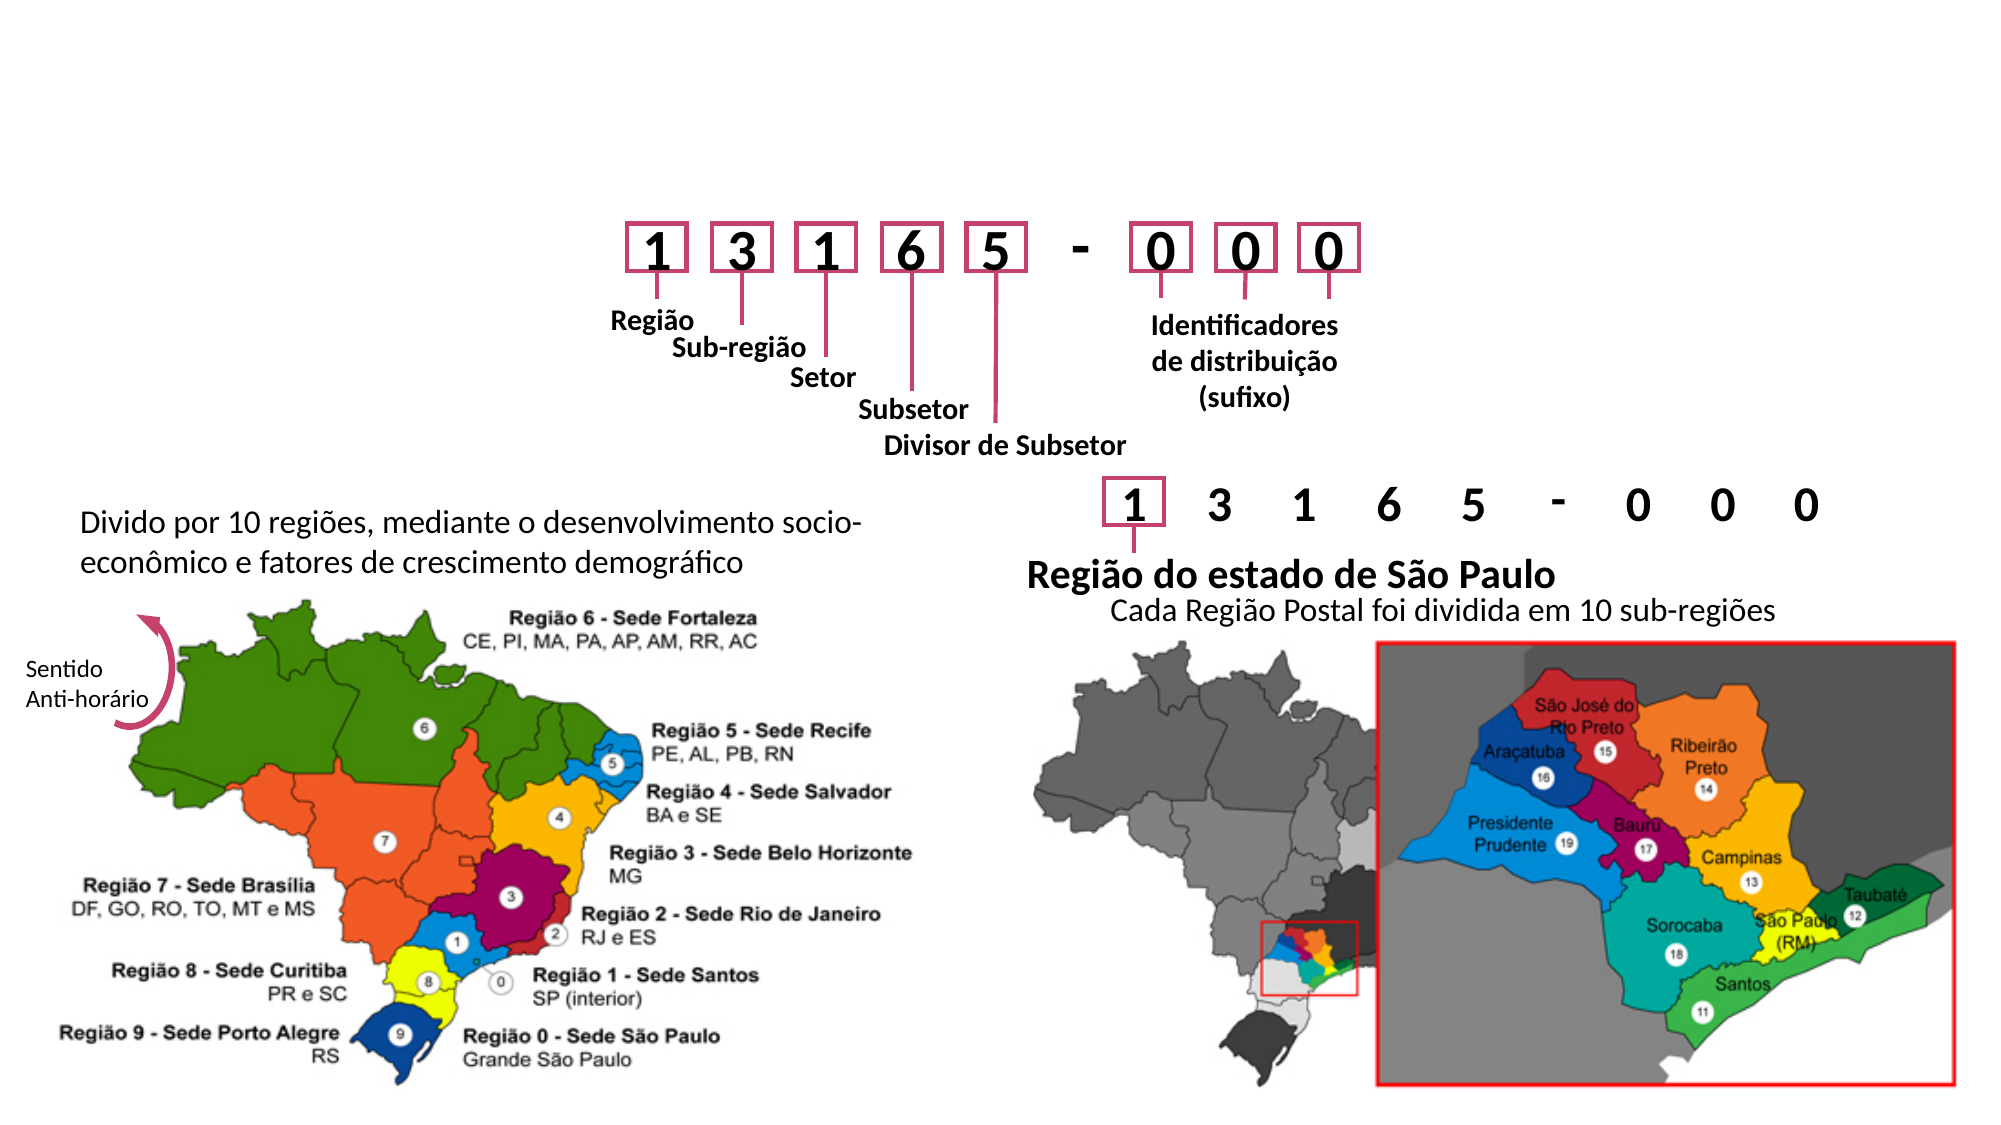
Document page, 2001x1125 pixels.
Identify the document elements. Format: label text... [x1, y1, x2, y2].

text_box 1 [1273, 477, 1335, 526]
text_box 6 [1358, 477, 1420, 526]
text_box 3 [1189, 477, 1250, 526]
text_box Região do estado de São Paulo [1012, 539, 1572, 605]
text_box 0 [1692, 477, 1754, 527]
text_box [593, 218, 1360, 463]
text_box 0 [1776, 477, 1837, 527]
text_box 0 [1608, 477, 1669, 526]
text_box Sentido Anti-horário [11, 645, 52, 721]
text_box Cada Região Postal foi dividida em 10 sub-regiões [1095, 580, 1792, 632]
text_box 5 [1443, 477, 1505, 526]
text_box Divido por 10 regiões, mediante o desenvolvimento socio- econômico e fatores de crescimento demográfico [65, 493, 988, 588]
text_box - [1527, 472, 1589, 521]
picture [52, 591, 928, 1093]
text_box 1 [1103, 477, 1165, 526]
picture [1033, 632, 1957, 1108]
